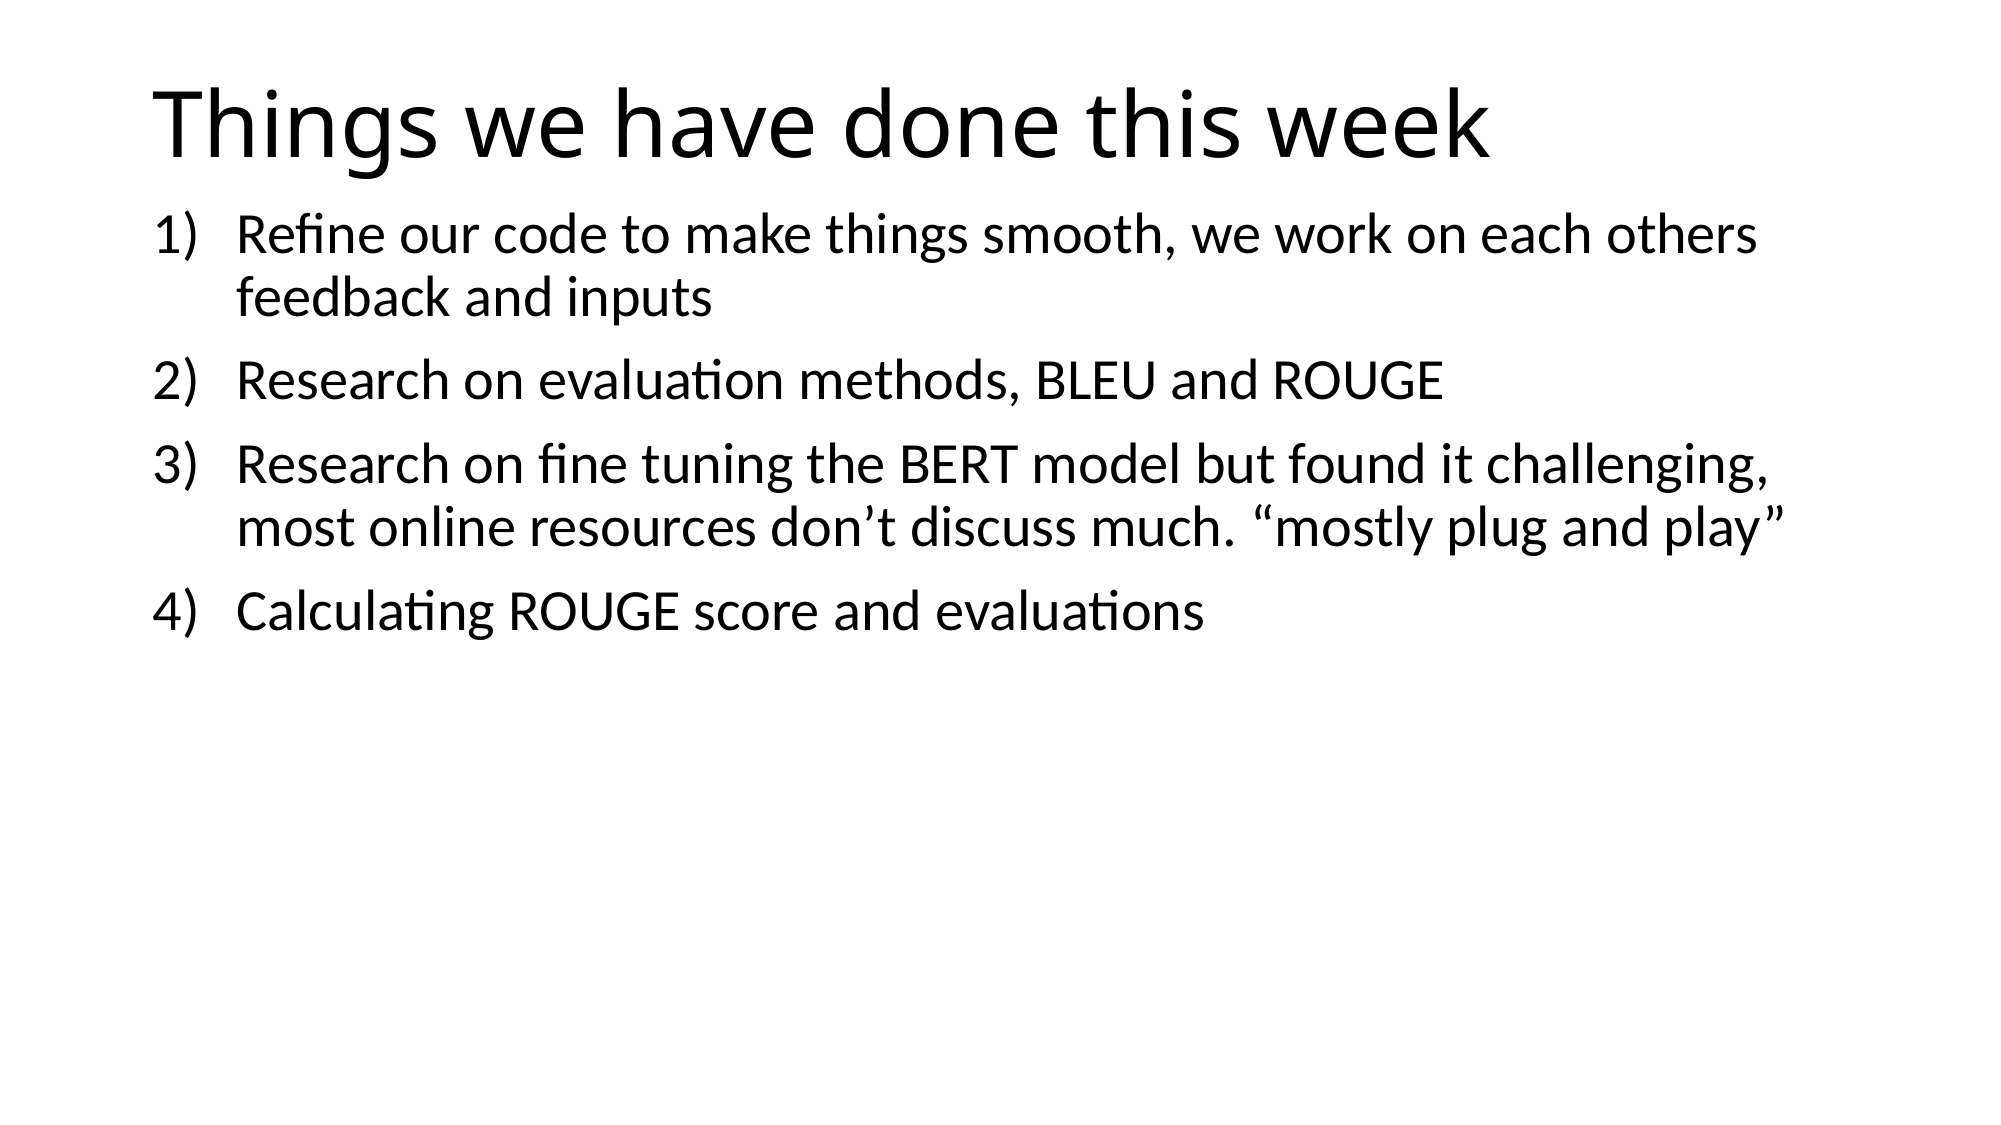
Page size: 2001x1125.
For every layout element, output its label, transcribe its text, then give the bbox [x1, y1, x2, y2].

title Things we have done this week [137, 59, 1863, 195]
list Refine our code to make things smooth, we work on each others feedback and inputs Research on evaluation methods, BLEU and ROUGE Research on fine tuning the BERT model but found it challenging, most online resources don’t discuss much. “mostly plug and play” Calculating ROUGE score and evaluations [137, 195, 1863, 1014]
